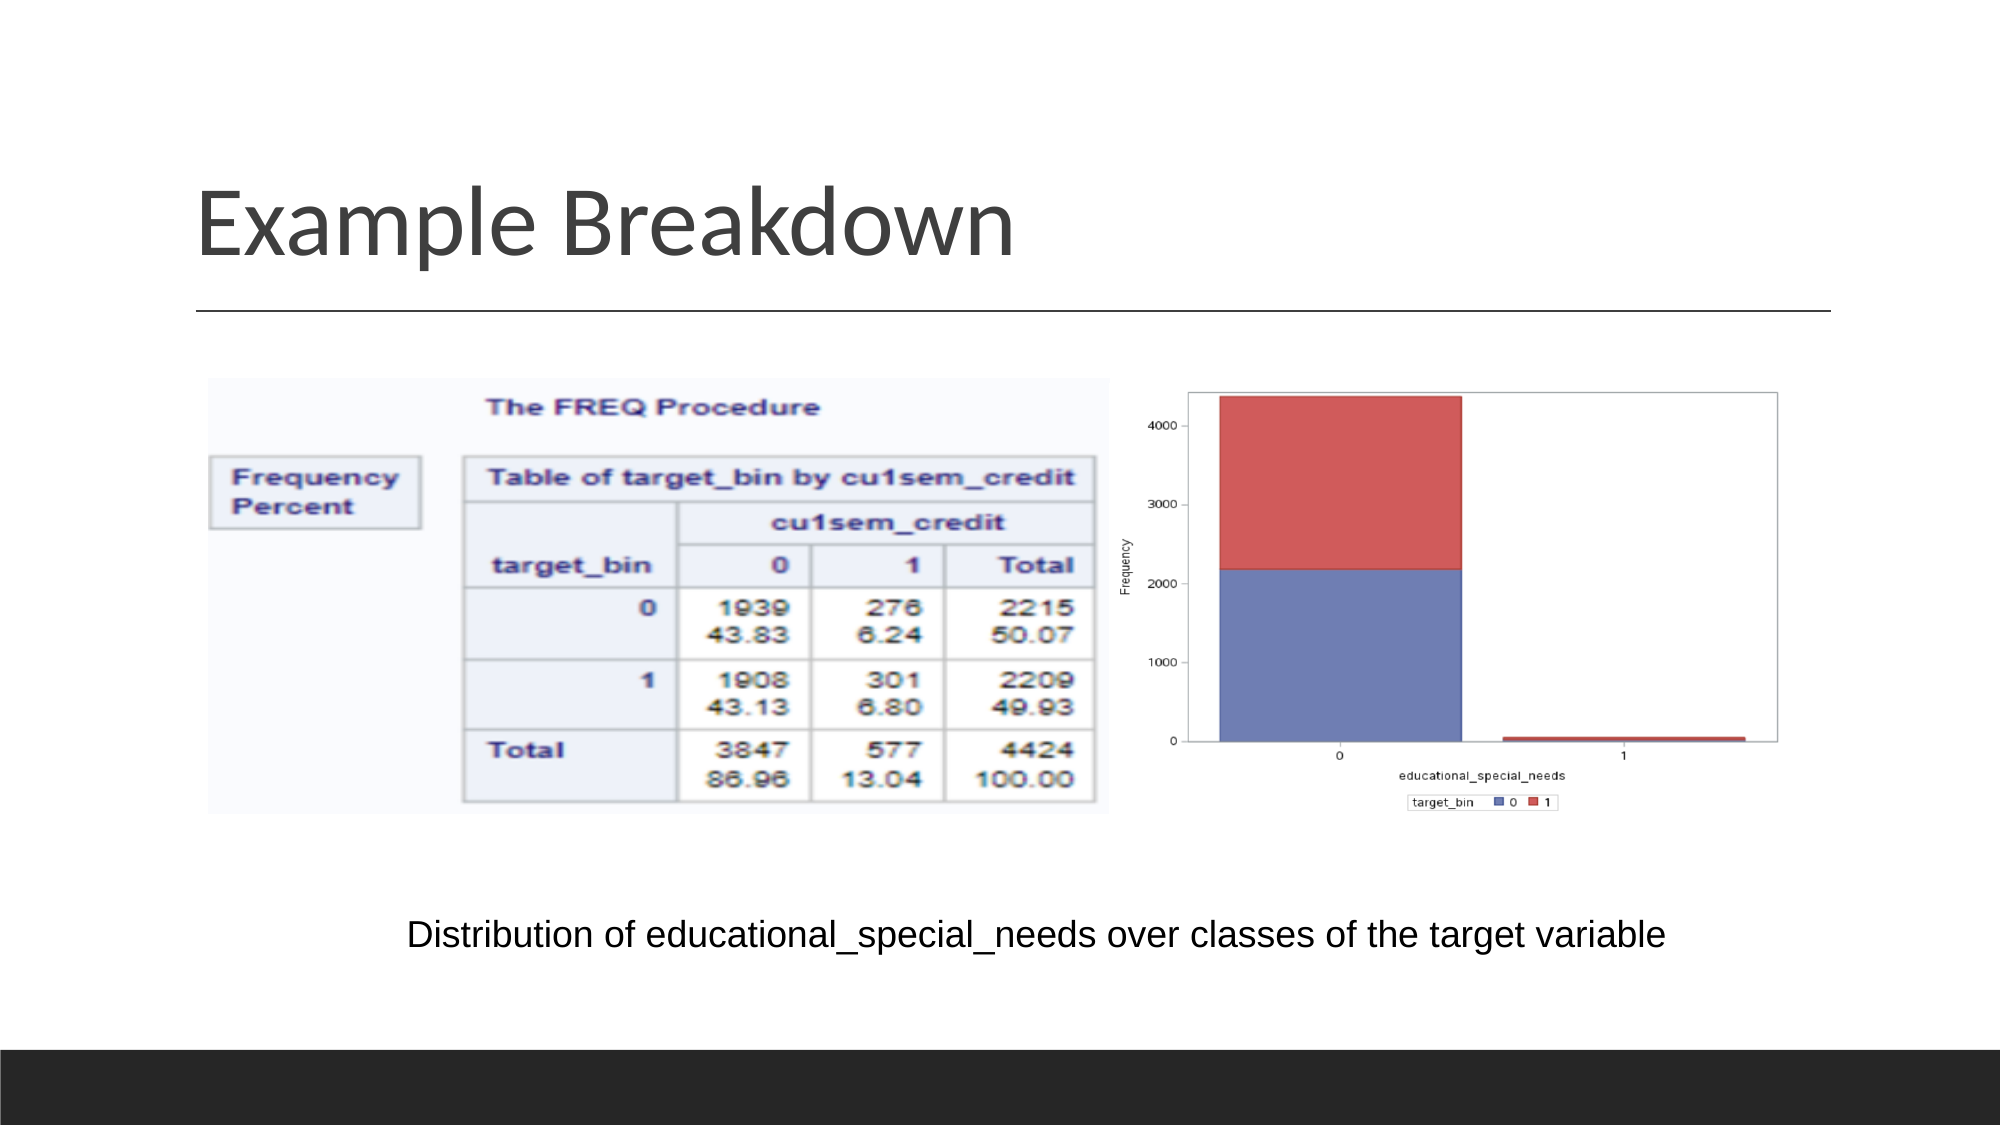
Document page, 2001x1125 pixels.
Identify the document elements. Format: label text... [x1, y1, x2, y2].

text_box Distribution of educational_special_needs over classes of the target variable [391, 902, 1735, 963]
title Example Breakdown [180, 47, 1947, 285]
picture [208, 378, 1805, 819]
